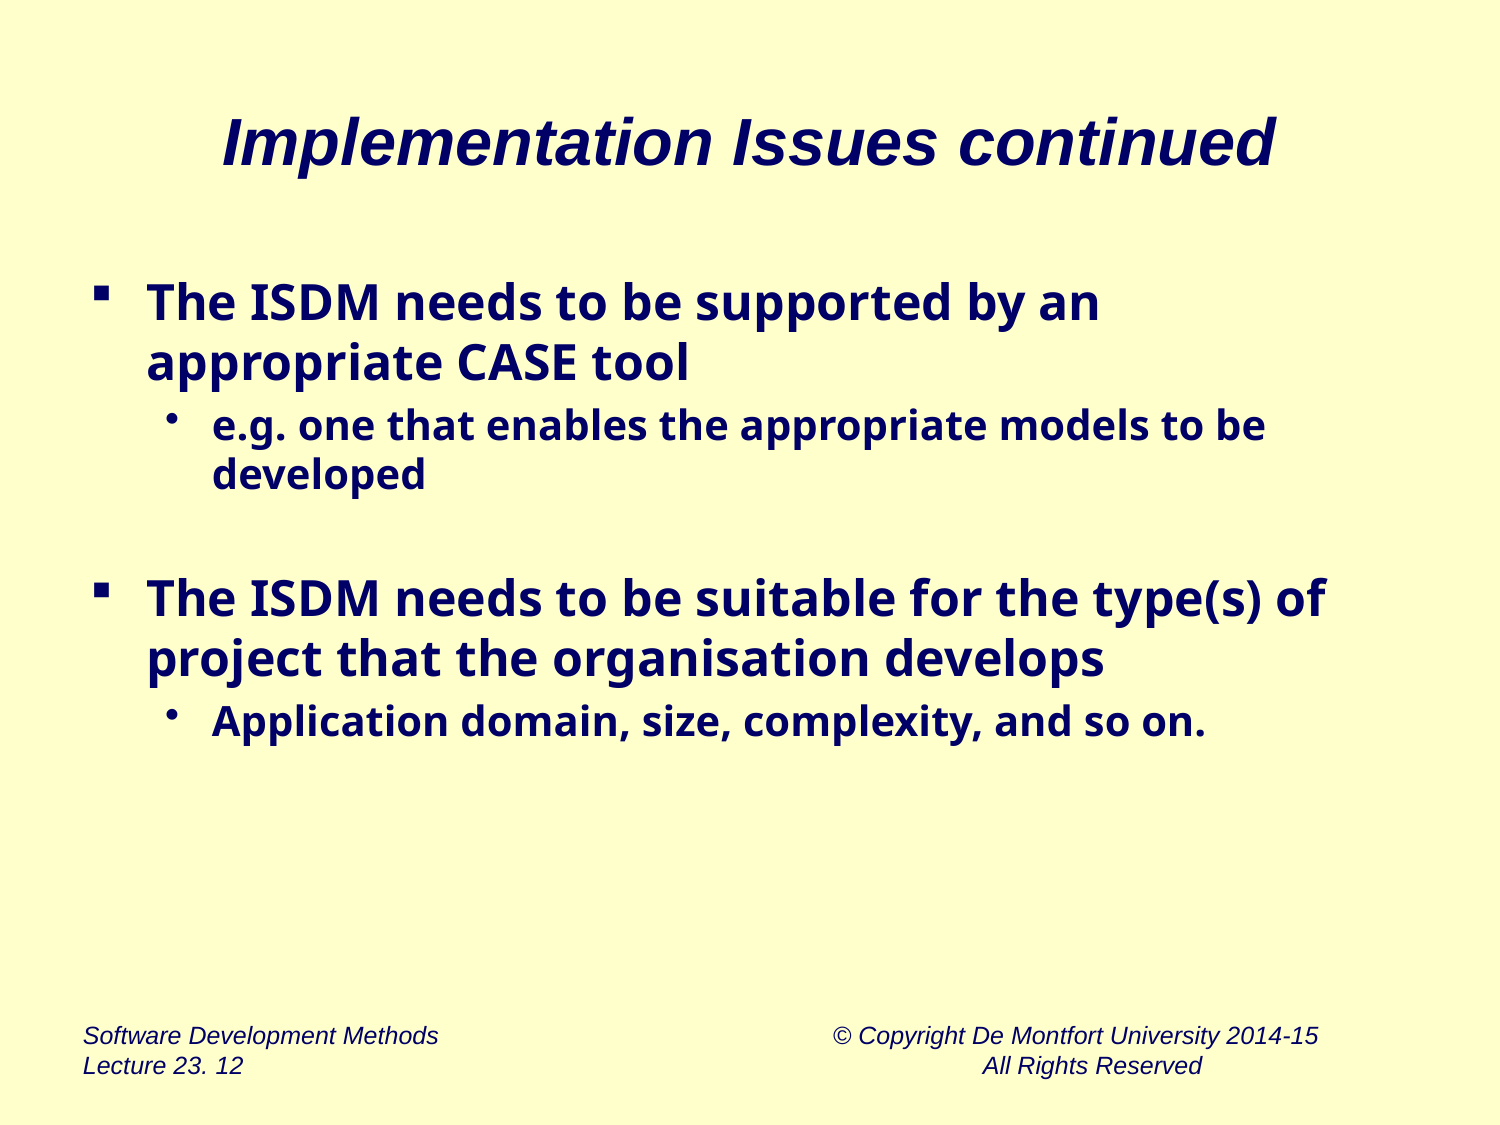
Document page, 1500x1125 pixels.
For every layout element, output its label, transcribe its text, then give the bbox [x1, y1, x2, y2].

title Implementation Issues continued [74, 44, 1426, 233]
list The ISDM needs to be supported by an appropriate CASE tool e.g. one that enables the appropriate models to be developed The ISDM needs to be suitable for the type(s) of project that the organisation develops Application domain, size, complexity, and so on. [74, 262, 1426, 1006]
